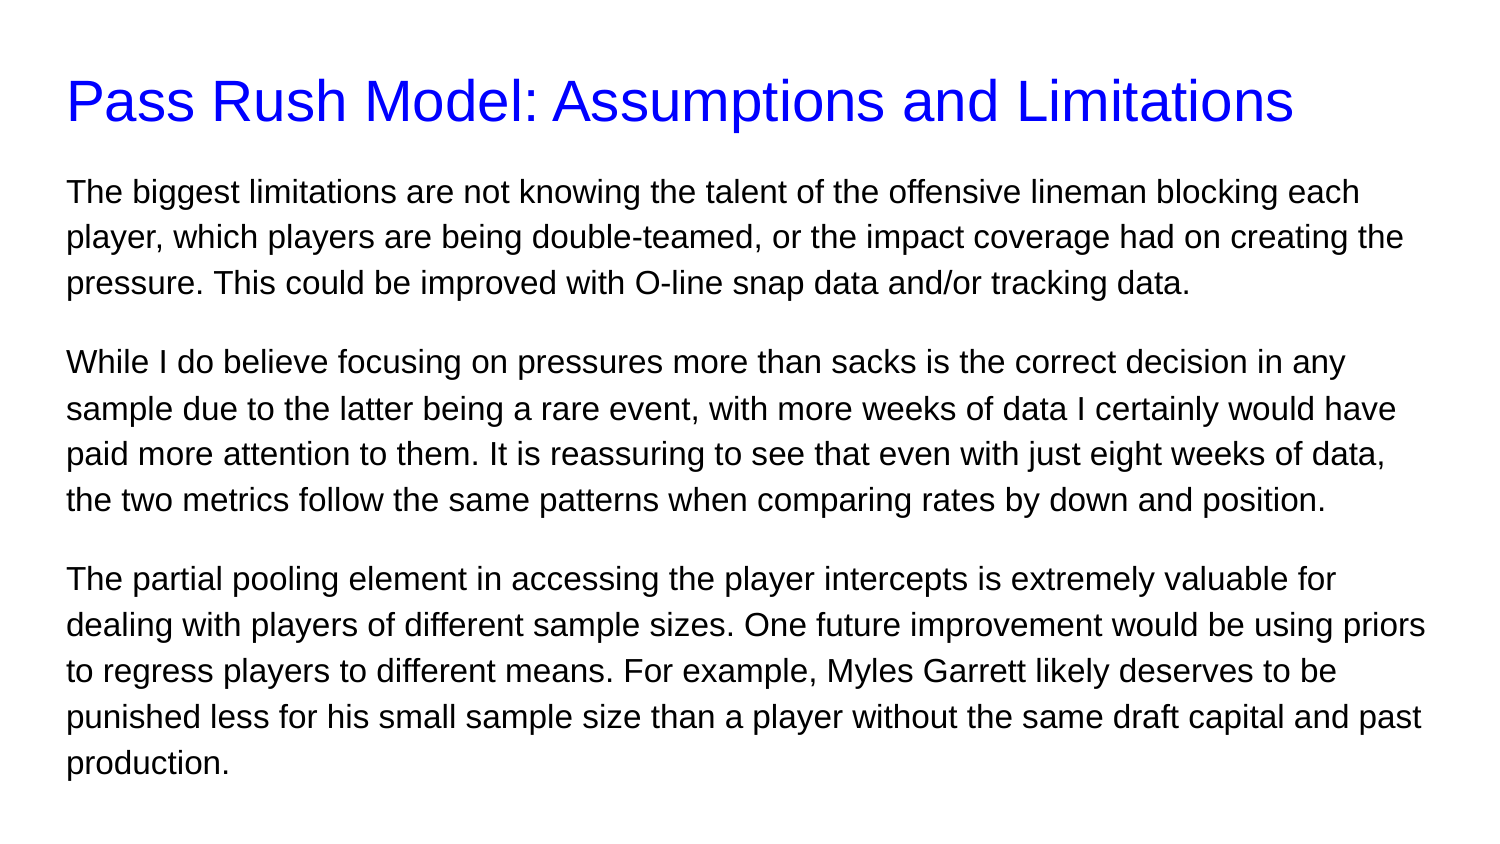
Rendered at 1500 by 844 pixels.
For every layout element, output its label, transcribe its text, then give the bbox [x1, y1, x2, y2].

list The biggest limitations are not knowing the talent of the offensive lineman blocking each player, which players are being double-teamed, or the impact coverage had on creating the pressure. This could be improved with O-line snap data and/or tracking data. While I do believe focusing on pressures more than sacks is the correct decision in any sample due to the latter being a rare event, with more weeks of data I certainly would have paid more attention to them. It is reassuring to see that even with just eight weeks of data, the two metrics follow the same patterns when comparing rates by down and position. The partial pooling element in accessing the player intercepts is extremely valuable for dealing with players of different sample sizes. One future improvement would be using priors to regress players to different means. For example, Myles Garrett likely deserves to be punished less for his small sample size than a player without the same draft capital and past production. [51, 148, 1449, 792]
title Pass Rush Model: Assumptions and Limitations [51, 47, 1449, 142]
